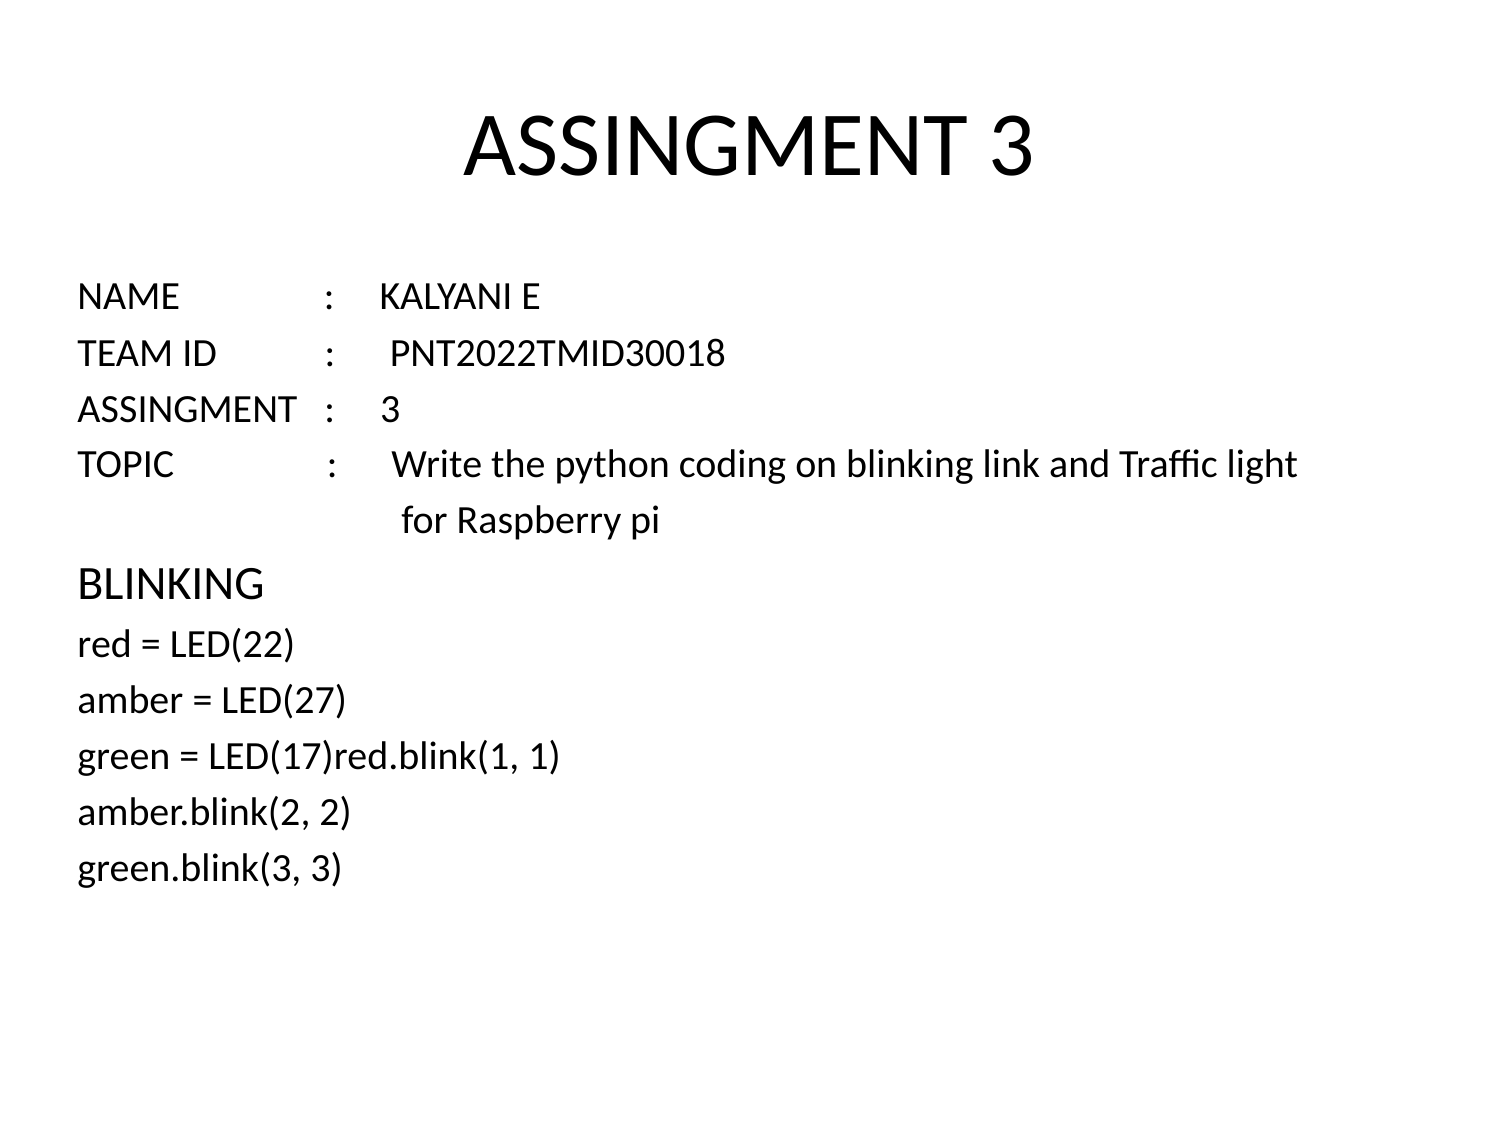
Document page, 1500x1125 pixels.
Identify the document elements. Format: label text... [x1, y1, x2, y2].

title ASSINGMENT 3 [75, 45, 1425, 233]
list NAME : KALYANI E TEAM ID : PNT2022TMID30018 ASSINGMENT : 3 TOPIC : Write the python coding on blinking link and Traffic light for Raspberry pi BLINKING red = LED(22) amber = LED(27) green = LED(17)red.blink(1, 1) amber.blink(2, 2) green.blink(3, 3) [62, 262, 1413, 1005]
